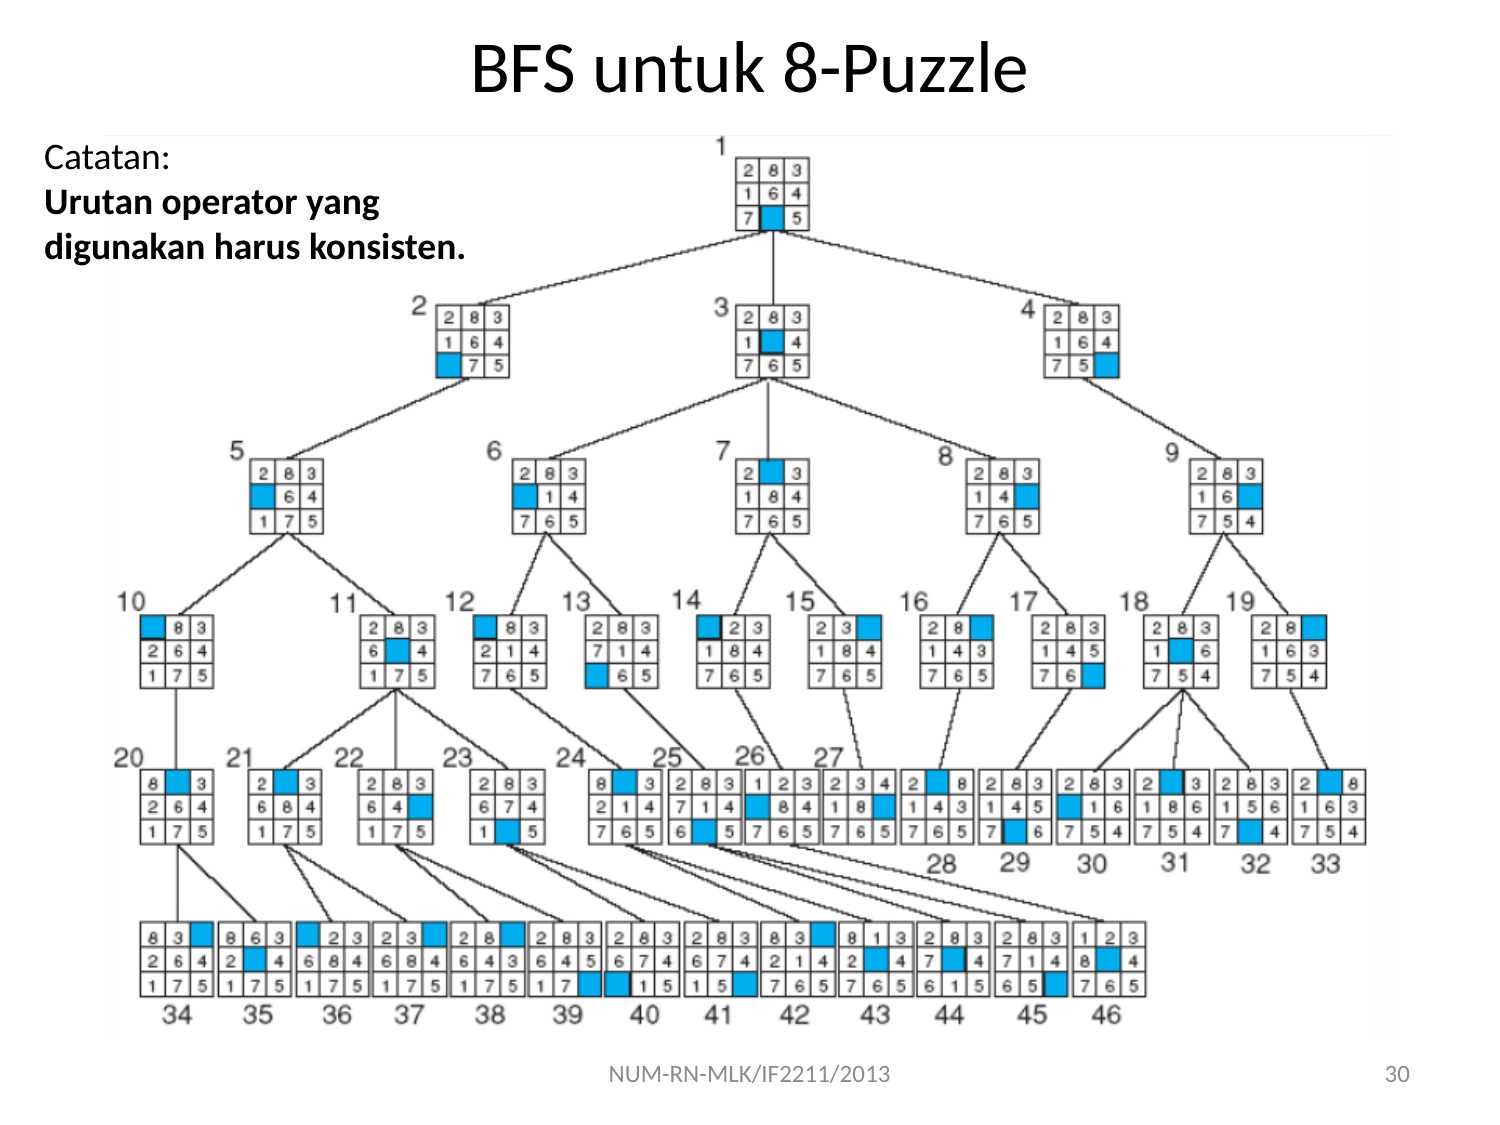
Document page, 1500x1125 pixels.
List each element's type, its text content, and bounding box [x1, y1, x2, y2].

picture [105, 135, 1394, 1034]
title BFS untuk 8-Puzzle [75, 11, 1425, 116]
slide_number 30 [1074, 1042, 1425, 1103]
text_box Catatan: Urutan operator yang digunakan harus konsisten. [29, 124, 513, 275]
footer NUM-RN-MLK/IF2211/2013 [512, 1043, 988, 1103]
